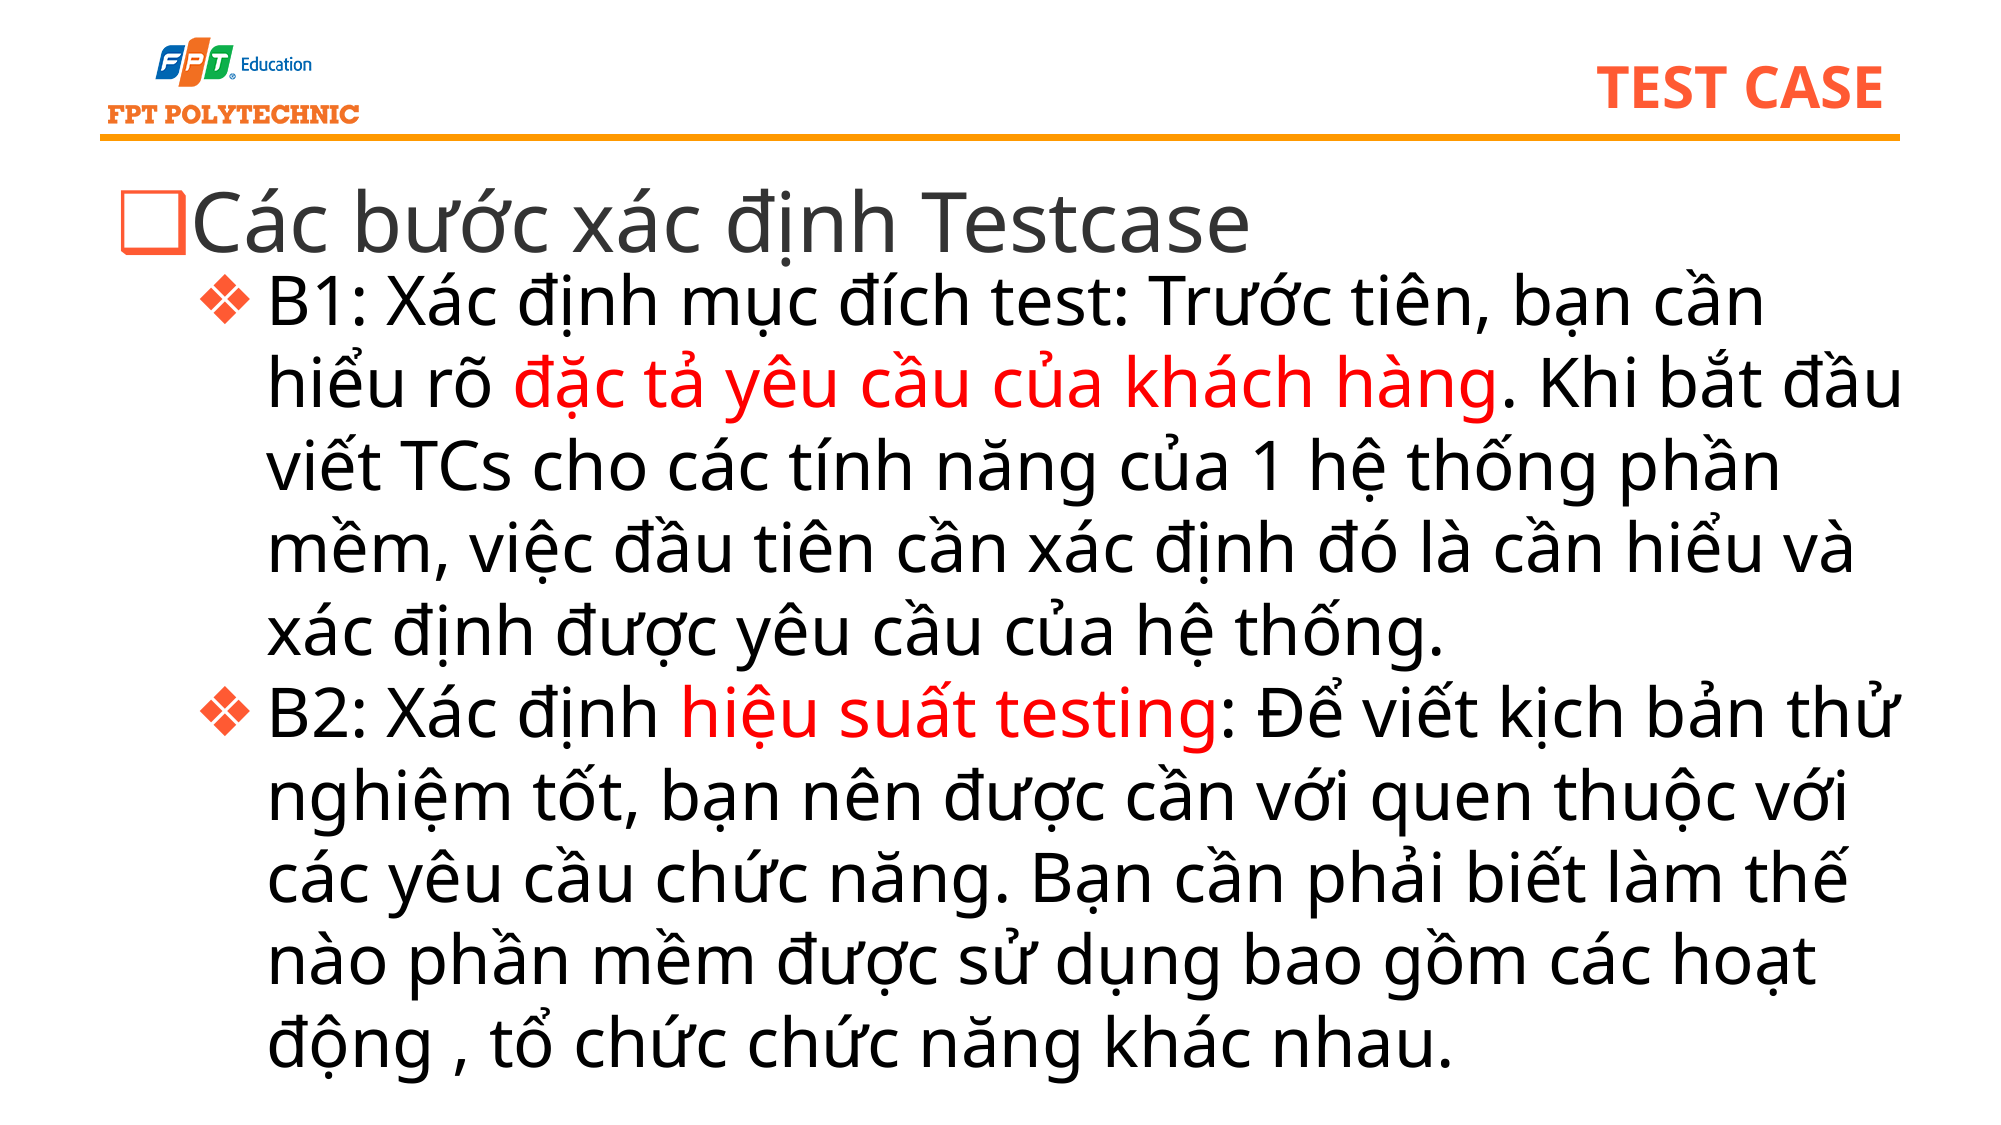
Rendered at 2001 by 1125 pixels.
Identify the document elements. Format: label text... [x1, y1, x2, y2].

title test case [366, 45, 1900, 125]
picture [99, 135, 367, 143]
text_box Các bước xác định Testcase [101, 153, 1900, 284]
text_box B1: Xác định mục đích test: Trước tiên, bạn cần hiểu rõ đặc tả yêu cầu của khách hàng. Khi bắt đầu viết TCs cho các tính năng của 1 hệ thống phần mềm, việc đầu tiên cần xác định đó là cần hiểu và xác định được yêu cầu của hệ thống. B2: Xác định hiệu suất testing: Để viết kịch bản thử nghiệm tốt, bạn nên được cần với quen thuộc với các yêu cầu chức năng. Bạn cần phải biết làm thế nào phần mềm được sử dụng bao gồm các hoạt động , tổ chức chức năng khác nhau. [101, 249, 1934, 1096]
picture [99, 25, 367, 134]
